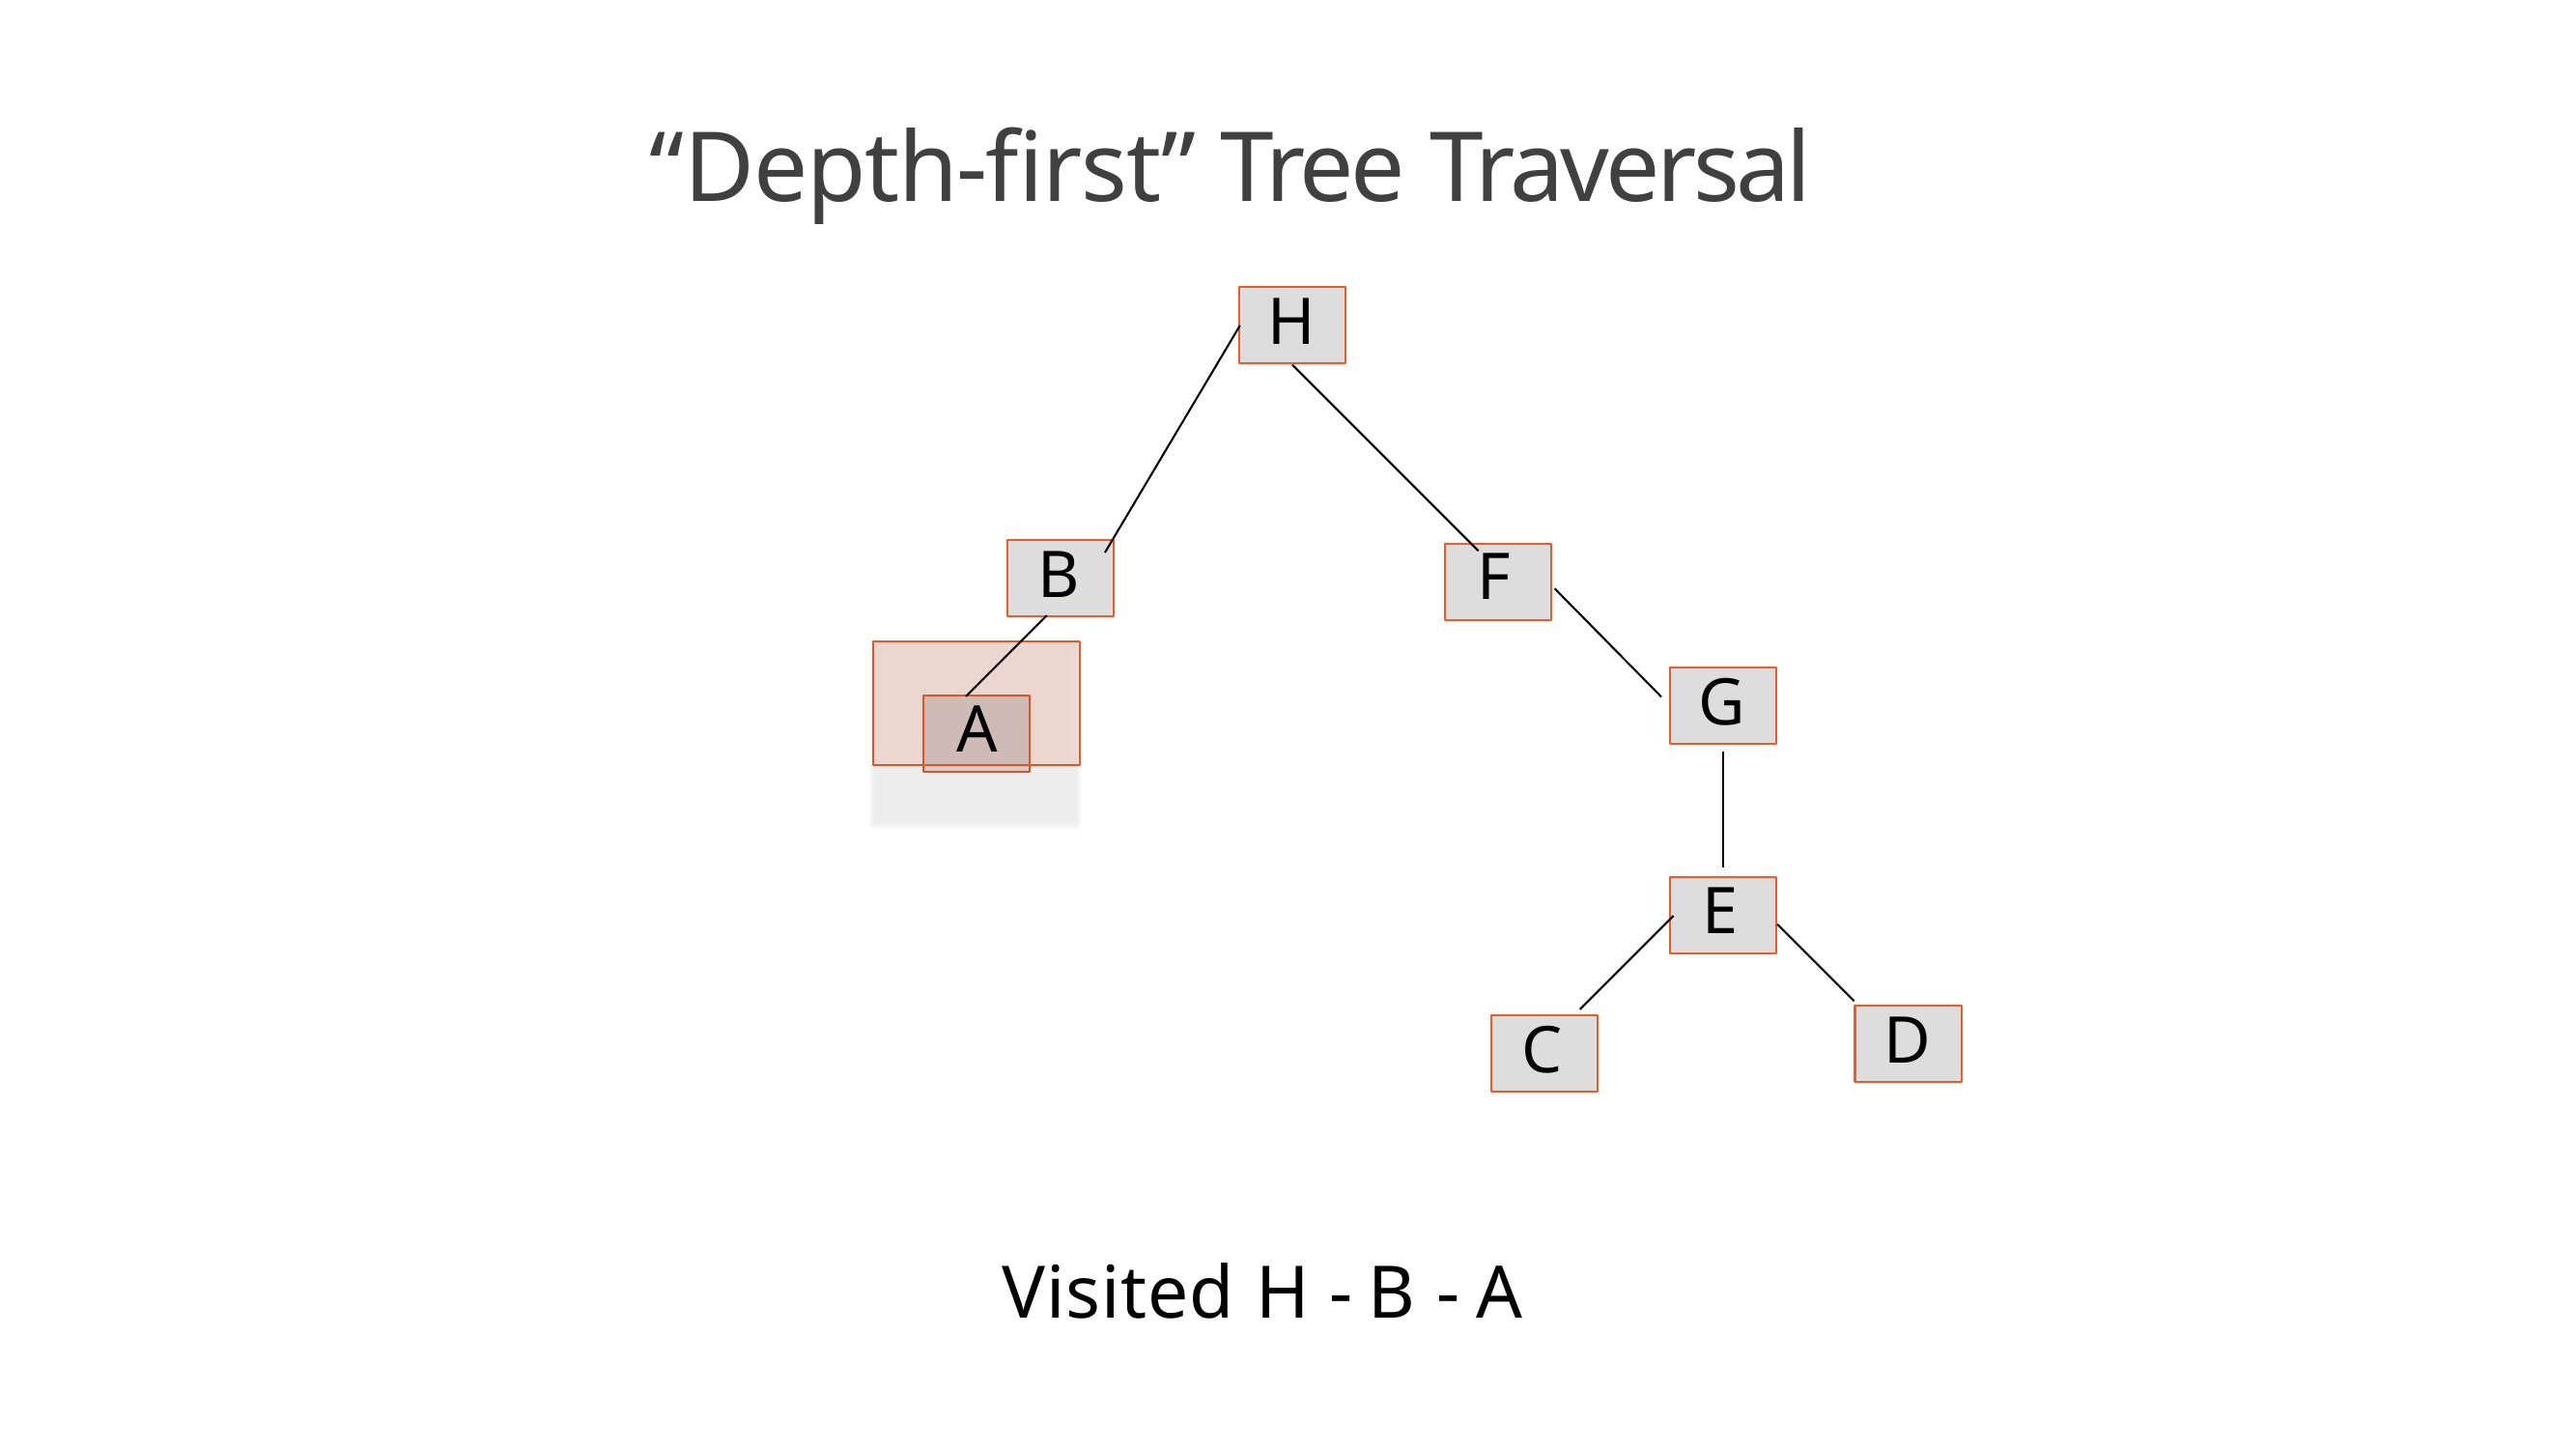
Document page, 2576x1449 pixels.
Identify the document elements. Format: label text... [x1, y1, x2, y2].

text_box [1578, 914, 1856, 1011]
text_box D [1881, 996, 1937, 1003]
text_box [867, 586, 1725, 868]
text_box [1489, 1013, 1599, 1094]
text_box E [1728, 867, 1748, 874]
text_box C [1518, 1006, 1571, 1012]
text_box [1668, 875, 1778, 913]
text_box Visited H - B - A [1000, 1243, 1588, 1333]
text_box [1854, 1004, 1963, 1084]
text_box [1237, 286, 1347, 323]
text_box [964, 324, 1778, 746]
title “Depth-first” Tree Traversal [647, 102, 1927, 347]
